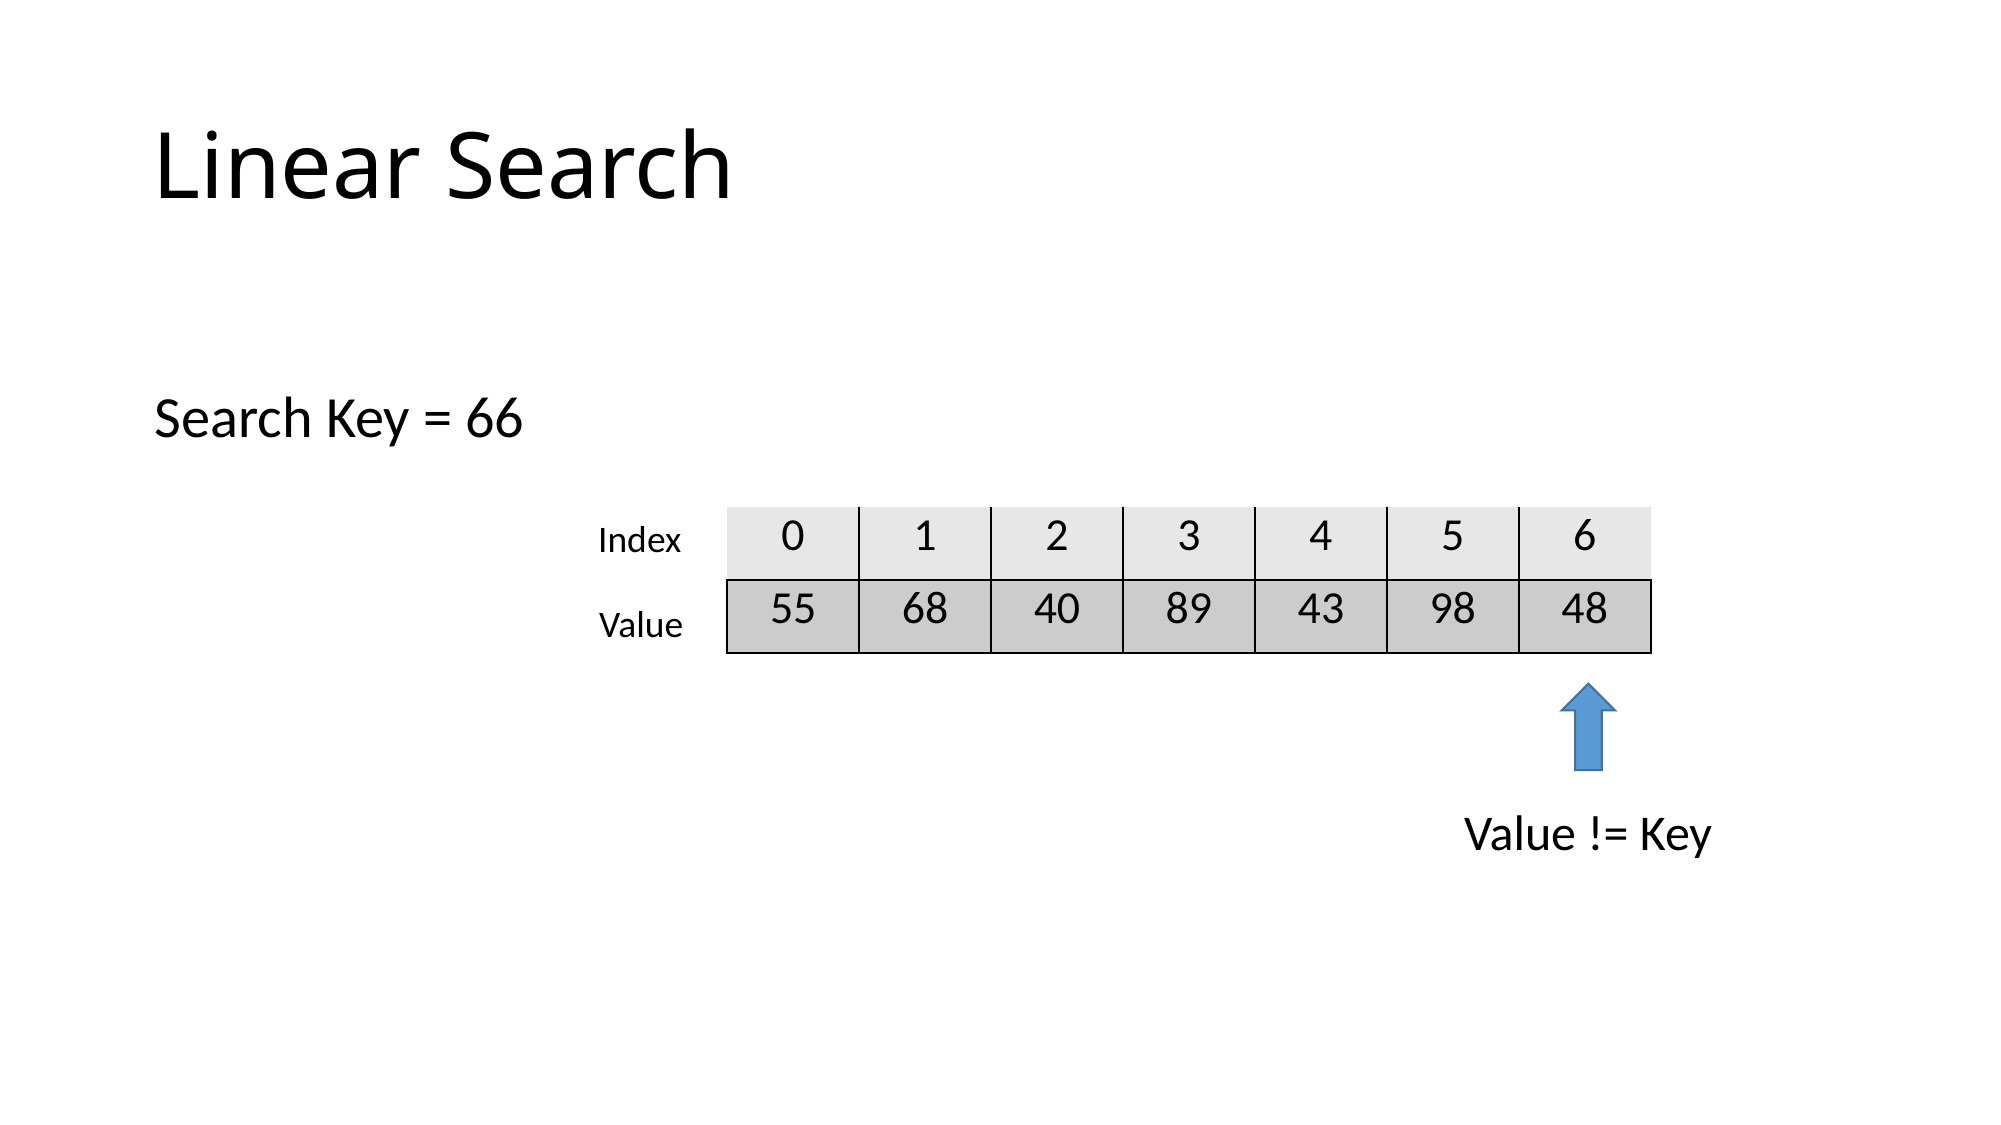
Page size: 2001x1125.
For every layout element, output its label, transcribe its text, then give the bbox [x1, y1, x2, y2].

text_box Index [583, 507, 697, 567]
table_header 5 [1388, 507, 1518, 579]
table_header 2 [992, 507, 1122, 579]
table_cell 89 [1124, 581, 1254, 652]
text_box Value [584, 593, 699, 653]
table_cell 40 [992, 581, 1122, 652]
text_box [1447, 683, 1730, 869]
table_cell 68 [860, 581, 990, 652]
table_cell 43 [1256, 581, 1386, 652]
table_cell 48 [1520, 581, 1650, 652]
table_header 6 [1520, 507, 1651, 579]
table_header 1 [860, 507, 990, 579]
text_box Search Key = 66 [139, 372, 540, 457]
table_header 3 [1124, 507, 1254, 579]
table_cell 98 [1388, 581, 1518, 652]
table_cell 55 [728, 581, 858, 652]
title Linear Search [137, 59, 1863, 278]
table_header 0 [727, 507, 858, 579]
table_header 4 [1256, 507, 1386, 579]
